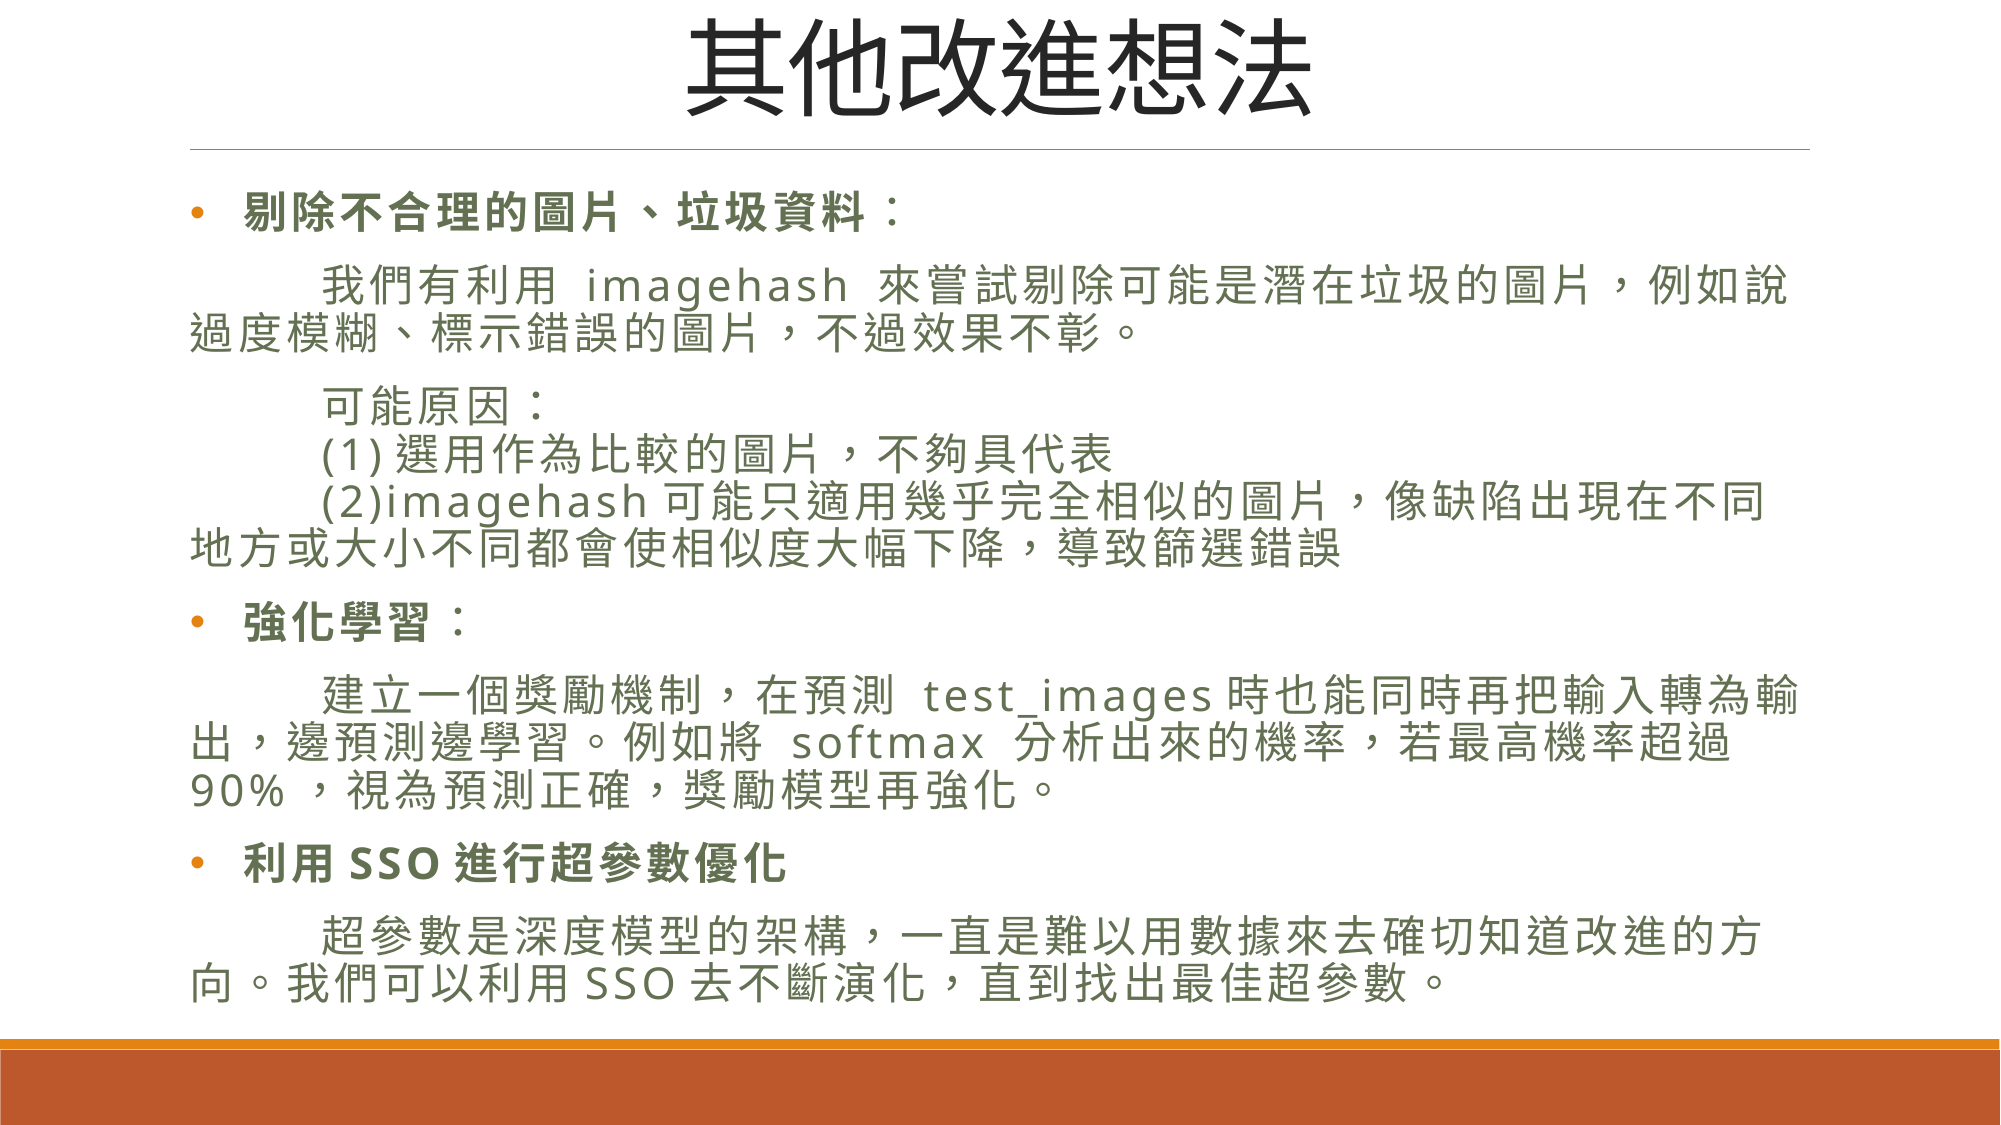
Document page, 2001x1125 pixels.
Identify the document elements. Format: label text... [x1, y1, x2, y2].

subtitle 剔除不合理的圖片、垃圾資料： 我們有利用 imagehash 來嘗試剔除可能是潛在垃圾的圖片，例如說過度模糊、標示錯誤的圖片，不過效果不彰。 可能原因： (1)選用作為比較的圖片，不夠具代表 (2)imagehash可能只適用幾乎完全相似的圖片，像缺陷出現在不同地方或大小不同都會使相似度大幅下降，導致篩選錯誤 強化學習： 建立一個獎勵機制，在預測 test_images時也能同時再把輸入轉為輸出，邊預測邊學習。例如將 softmax 分析出來的機率，若最高機率超過90%，視為預測正確，獎勵模型再強化。 利用SSO進行超參數優化 超參數是深度模型的架構，一直是難以用數據來去確切知道改進的方向。我們可以利用SSO去不斷演化，直到找出最佳超參數。 [174, 183, 1825, 1020]
title 其他改進想法 [174, 13, 1825, 138]
